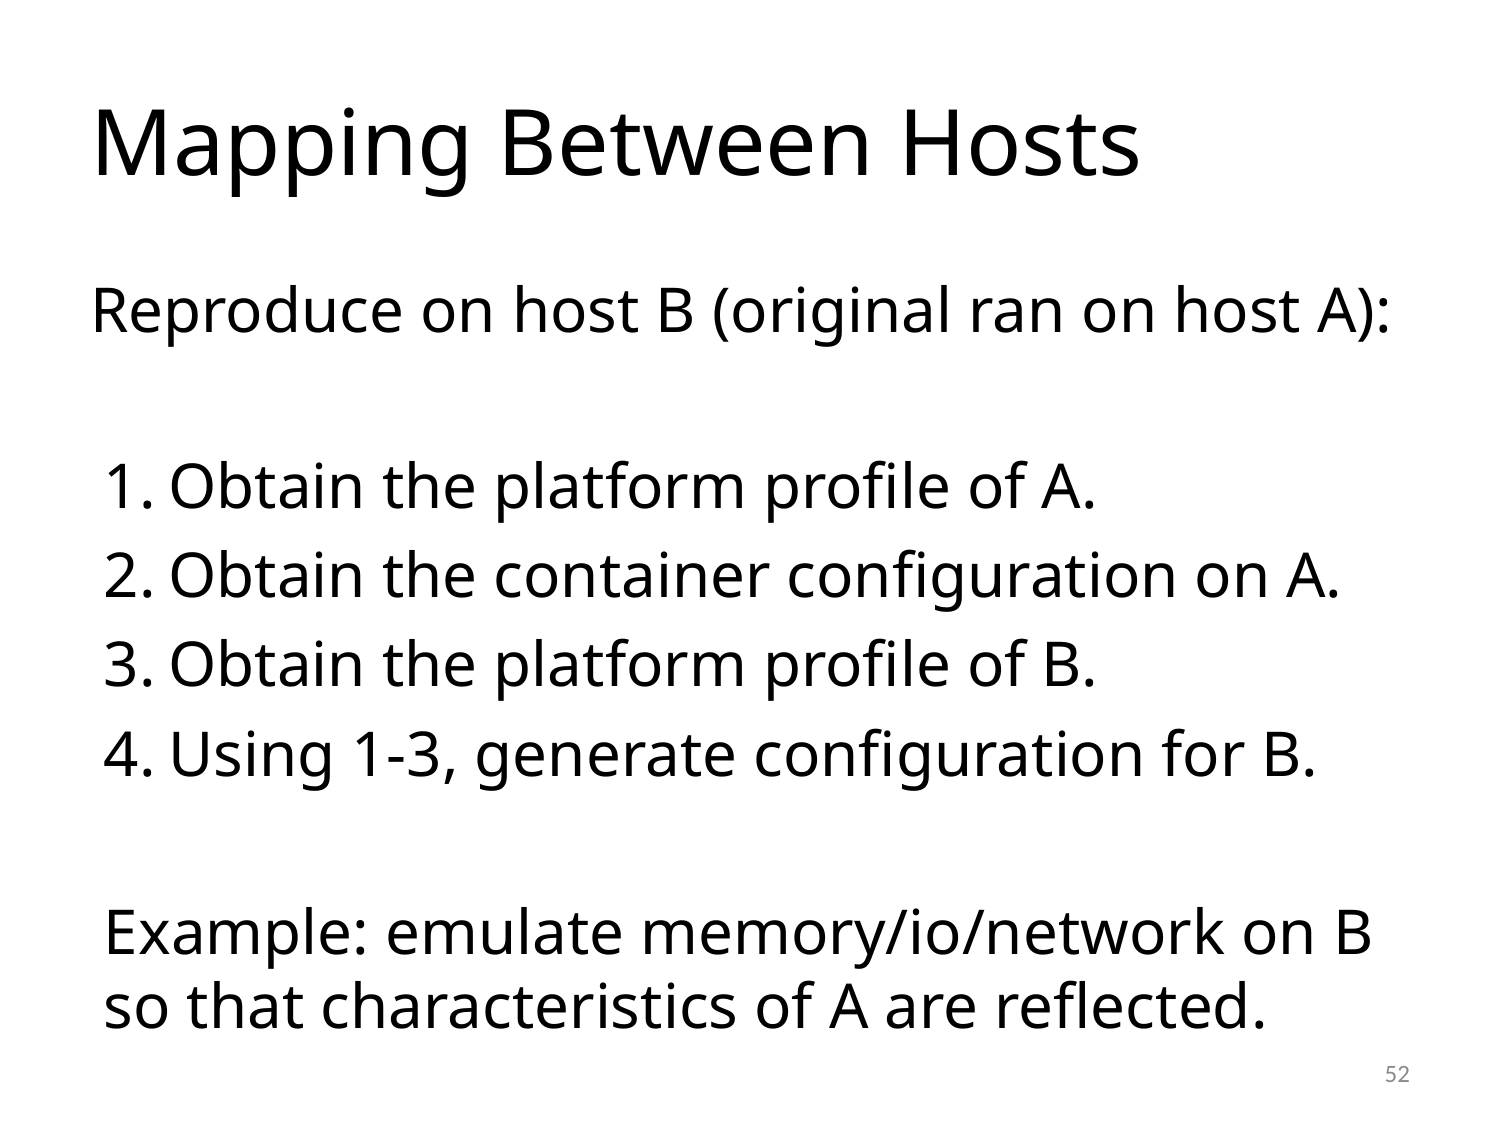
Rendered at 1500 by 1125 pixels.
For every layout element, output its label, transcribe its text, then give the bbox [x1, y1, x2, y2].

list Reproduce on host B (original ran on host A): Obtain the platform profile of A. Obtain the container configuration on A. Obtain the platform profile of B. Using 1-3, generate configuration for B. Example: emulate memory/io/network on B so that characteristics of A are reflected. [75, 262, 1425, 1076]
slide_number 52 [1074, 1042, 1425, 1103]
title Mapping Between Hosts [75, 45, 1425, 233]
